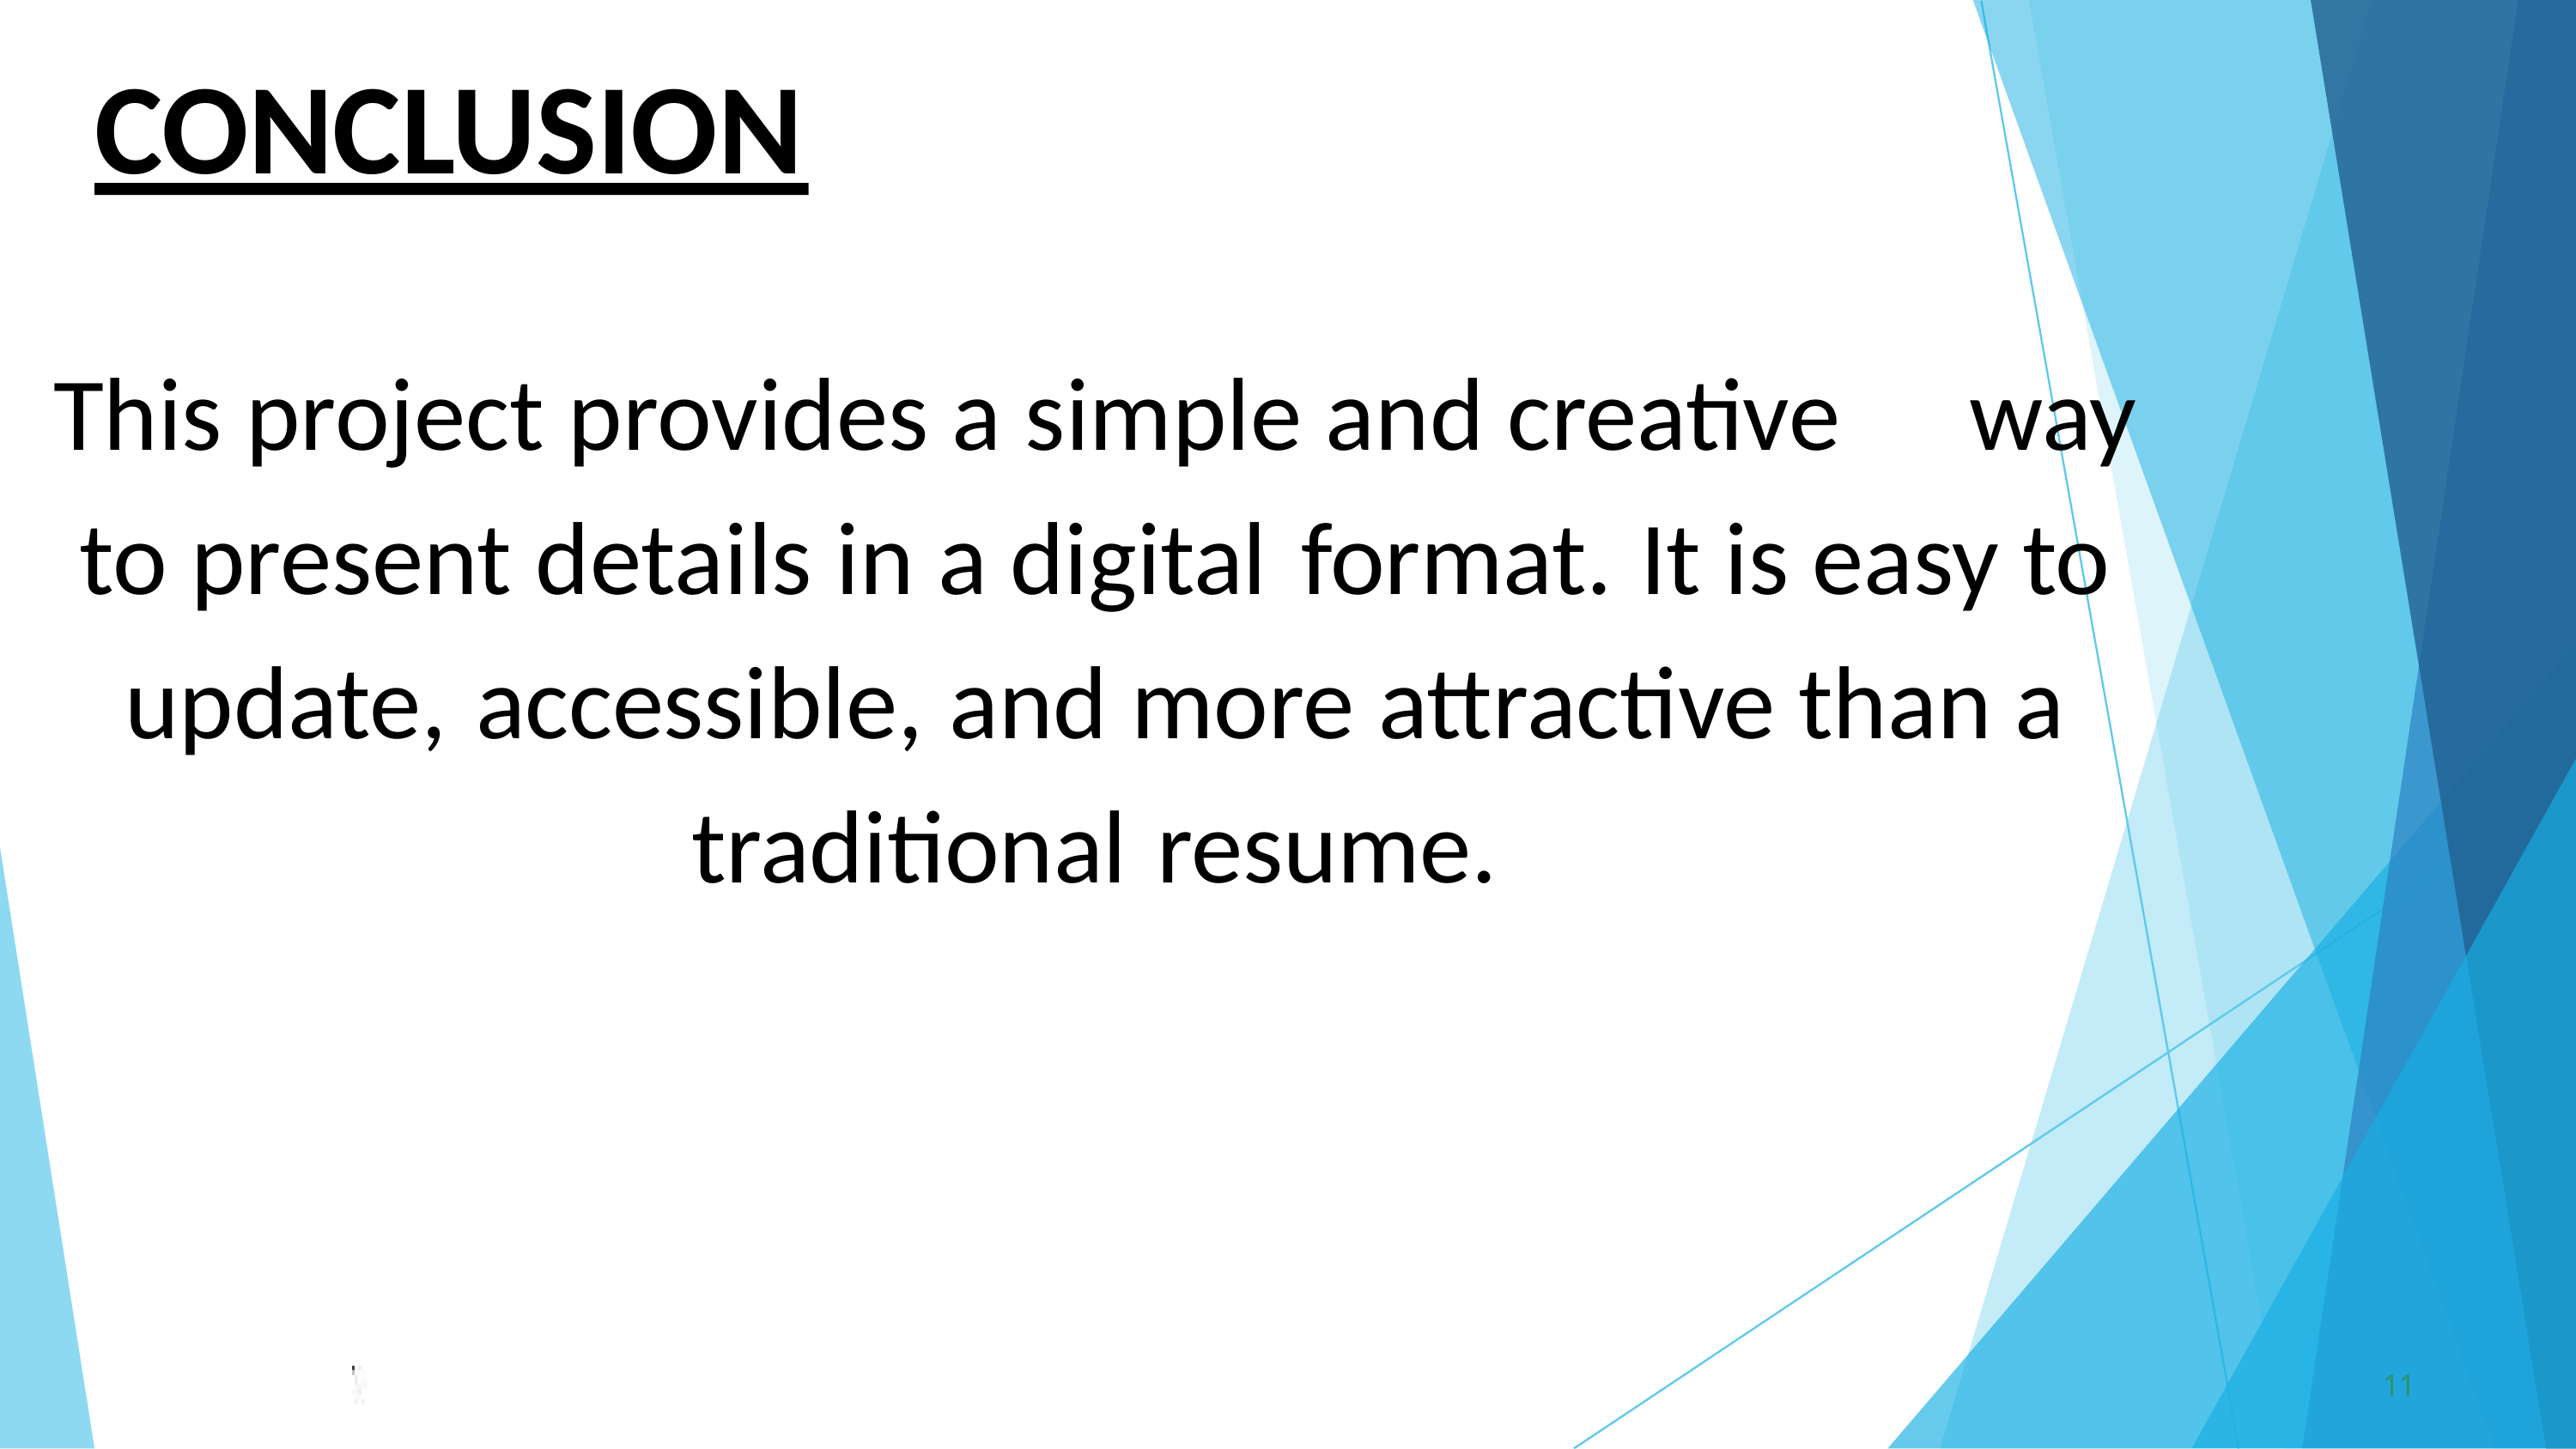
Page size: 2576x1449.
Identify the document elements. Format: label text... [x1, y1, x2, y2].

picture [351, 1366, 369, 1404]
list This project provides a simple and creative way to present details in a digital format. It is easy to update, accessible, and more attractive than a traditional resume. [49, 324, 2139, 1155]
text_box 11 [2380, 1367, 2416, 1403]
title CONCLUSION [52, 42, 1943, 287]
